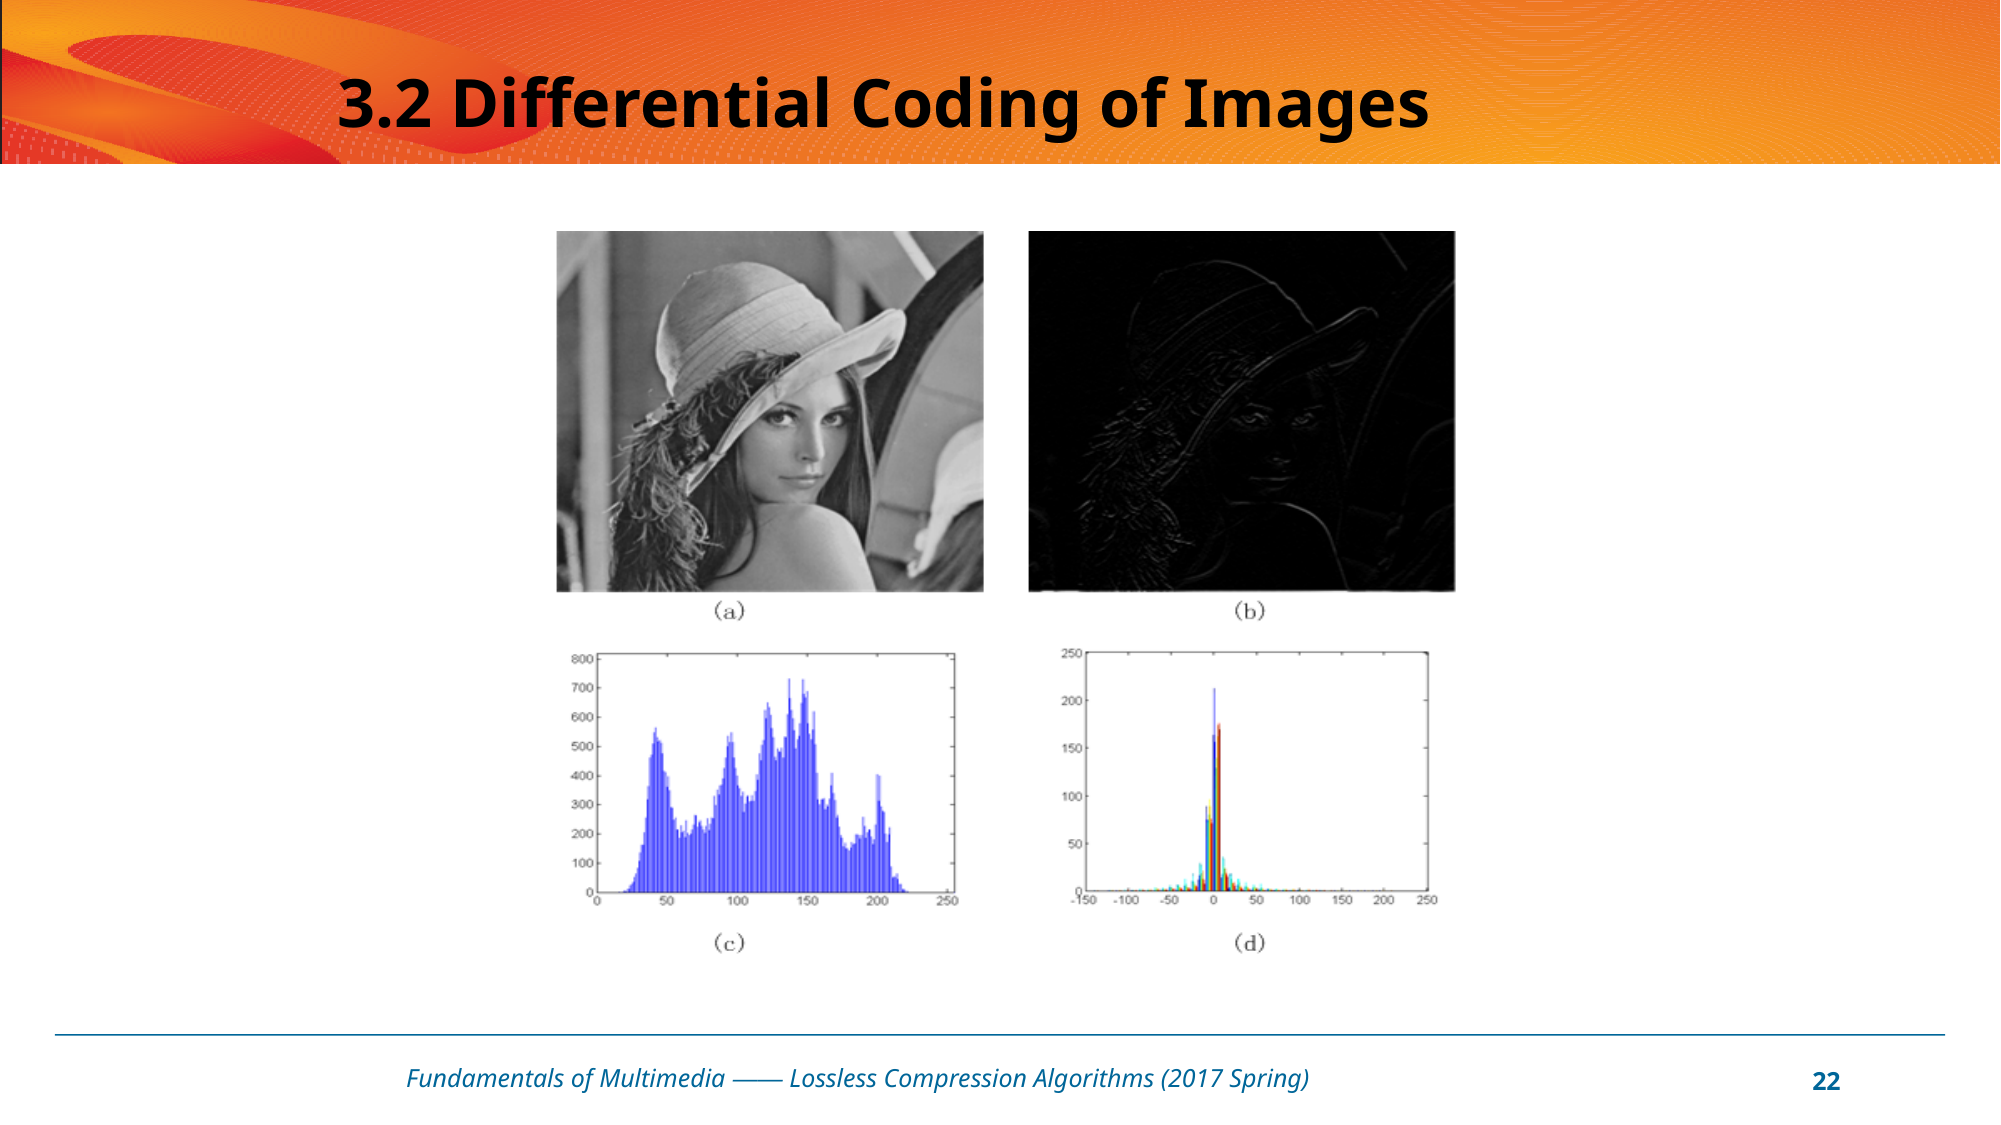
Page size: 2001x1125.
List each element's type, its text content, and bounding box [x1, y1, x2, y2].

title 3.2 Differential Coding of Images [322, 16, 1751, 150]
footer Fundamentals of Multimedia —— Lossless Compression Algorithms (2017 Spring) [23, 1058, 1694, 1095]
picture [0, 0, 2000, 164]
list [537, 231, 1471, 958]
